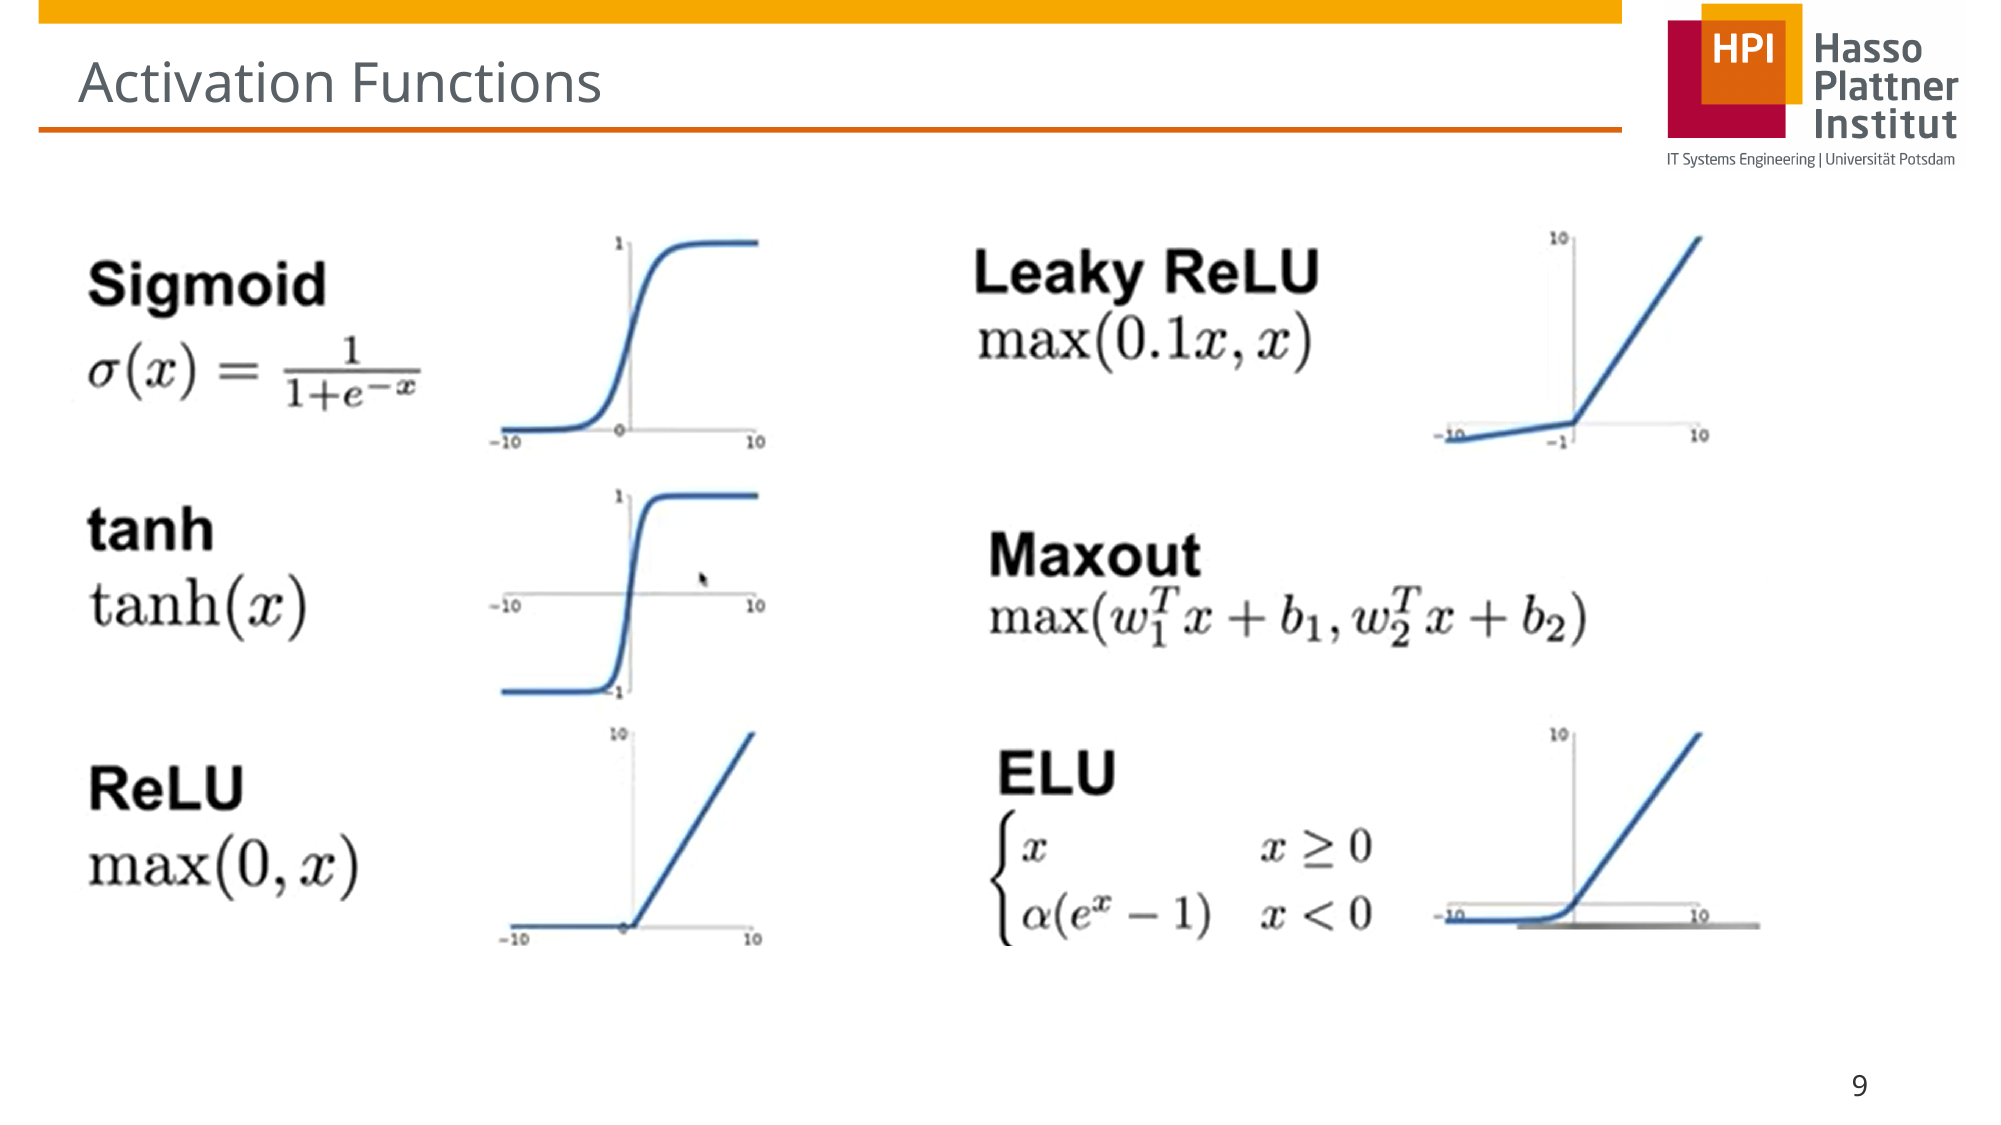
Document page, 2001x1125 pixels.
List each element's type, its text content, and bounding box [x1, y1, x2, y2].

slide_number 9 [1834, 1064, 1961, 1107]
picture [55, 203, 1770, 946]
title Activation Functions [78, 23, 1583, 115]
picture [1664, 0, 1965, 170]
